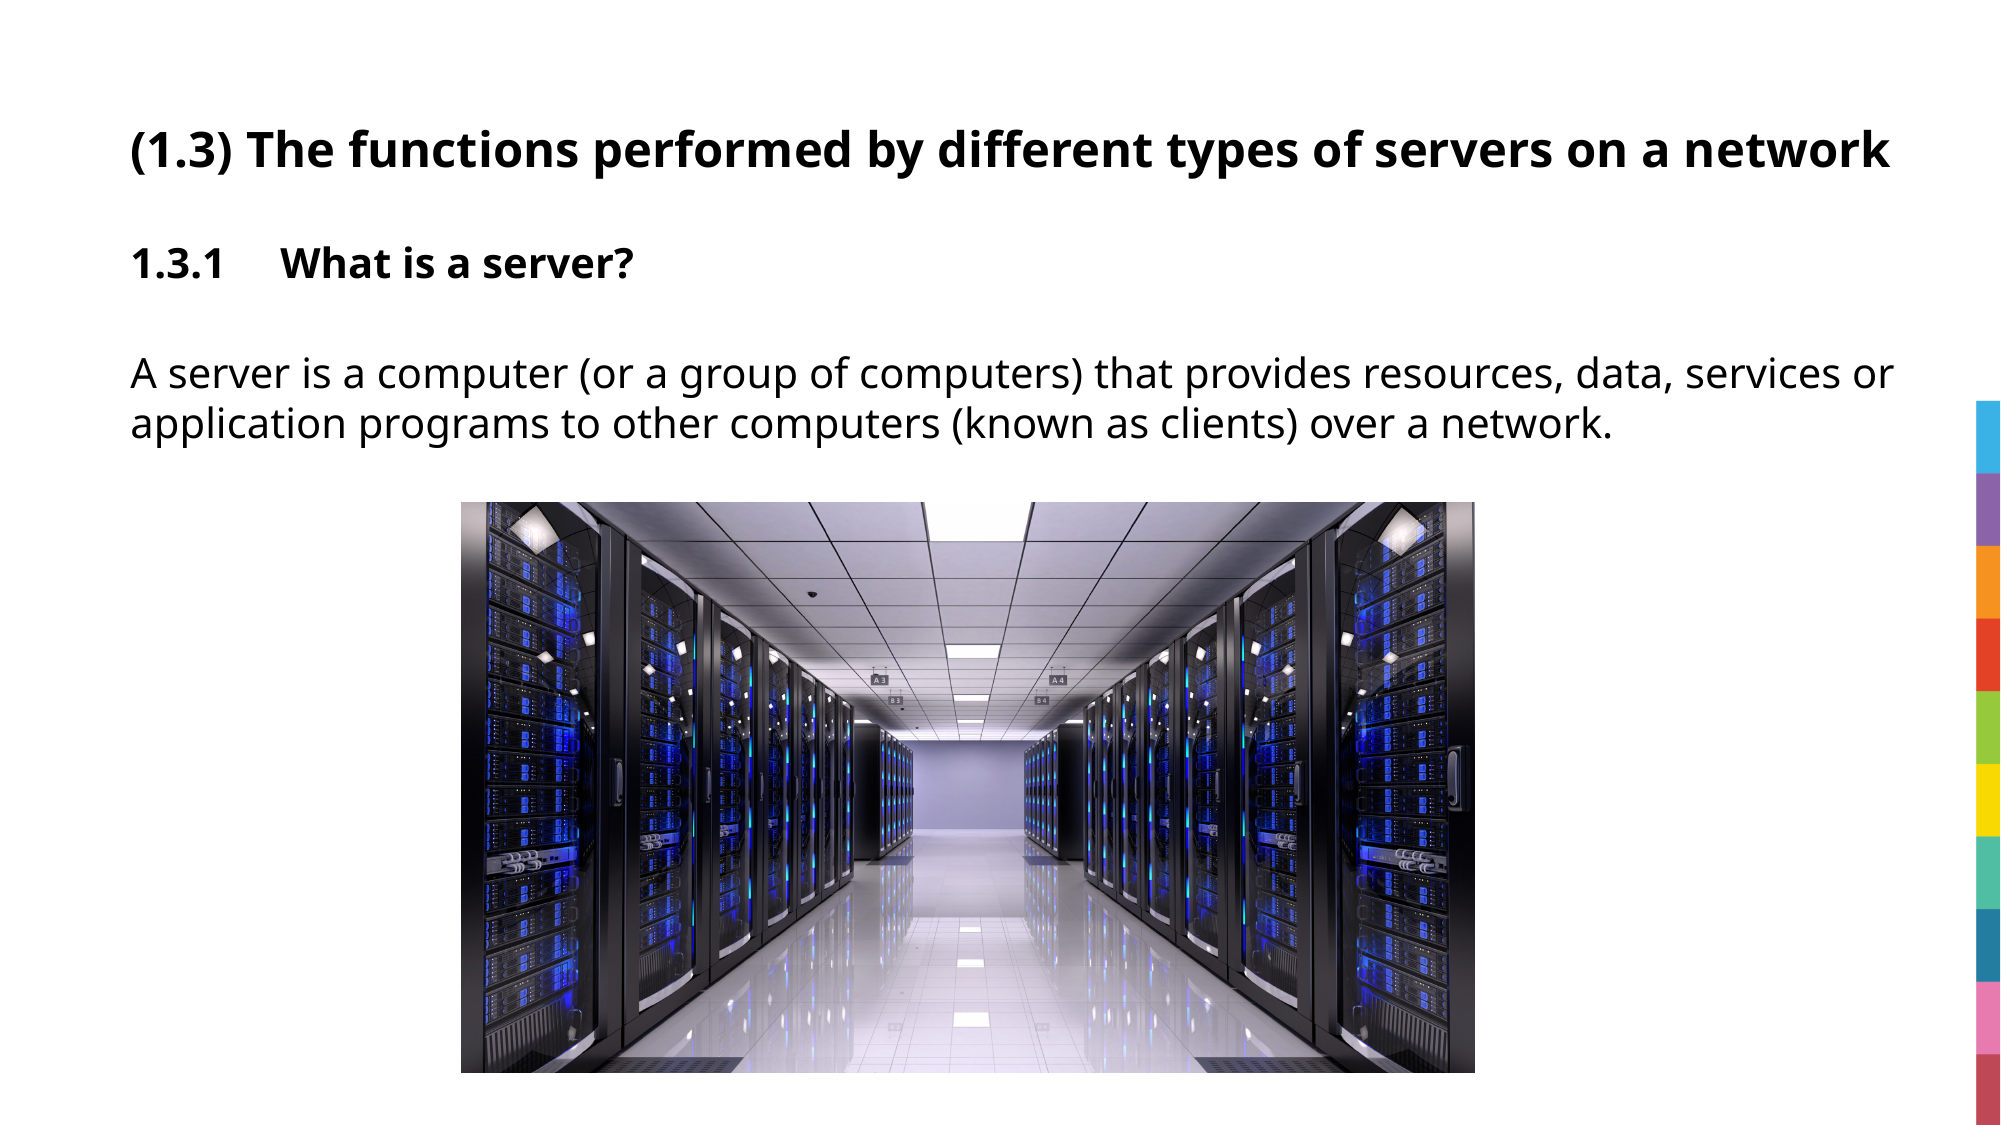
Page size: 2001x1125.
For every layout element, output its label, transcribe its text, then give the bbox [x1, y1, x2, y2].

picture [461, 502, 1475, 1073]
list 1.3.1 What is a server? A server is a computer (or a group of computers) that provides resources, data, services or application programs to other computers (known as clients) over a network. [115, 229, 1929, 1094]
picture [1976, 402, 2001, 1125]
title (1.3) The functions performed by different types of servers on a network [115, 111, 1929, 186]
